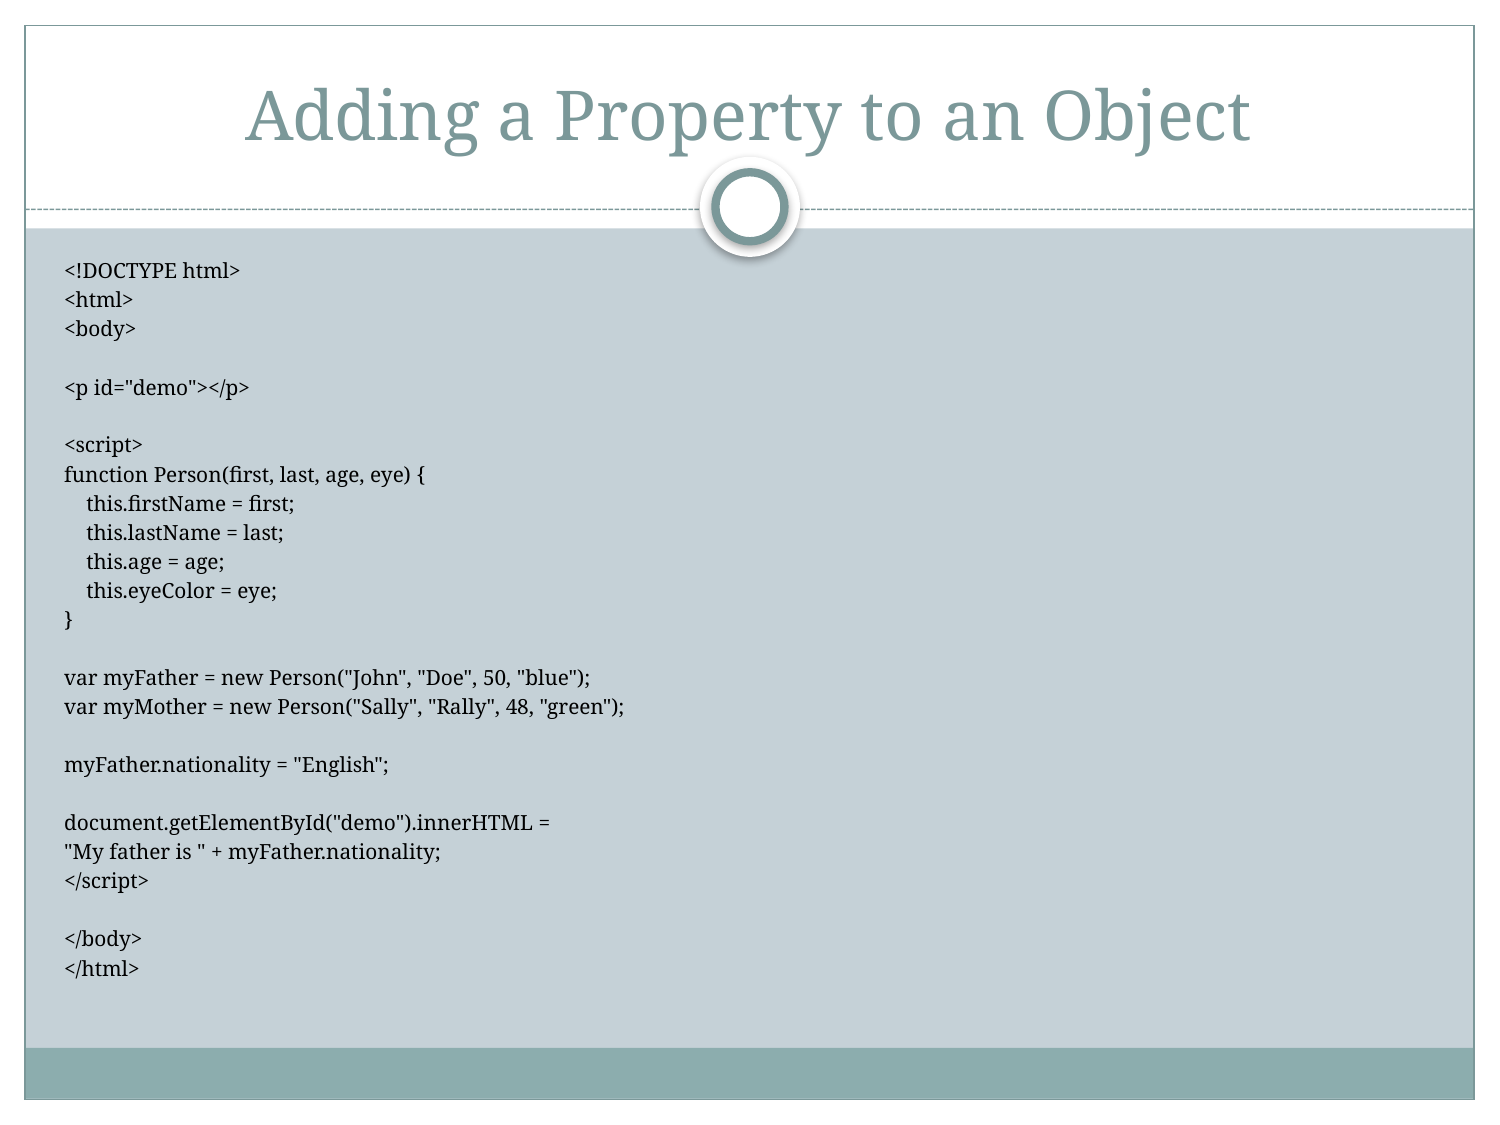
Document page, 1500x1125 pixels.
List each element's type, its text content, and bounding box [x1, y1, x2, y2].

title Adding a Property to an Object [49, 37, 1450, 162]
list <!DOCTYPE html> <html> <body> <p id="demo"></p> <script> function Person(first, last, age, eye) { this.firstName = first; this.lastName = last; this.age = age; this.eyeColor = eye; } var myFather = new Person("John", "Doe", 50, "blue"); var myMother = new Person("Sally", "Rally", 48, "green"); myFather.nationality = "English"; document.getElementById("demo").innerHTML = "My father is " + myFather.nationality; </script> </body> </html> [49, 250, 1445, 1001]
